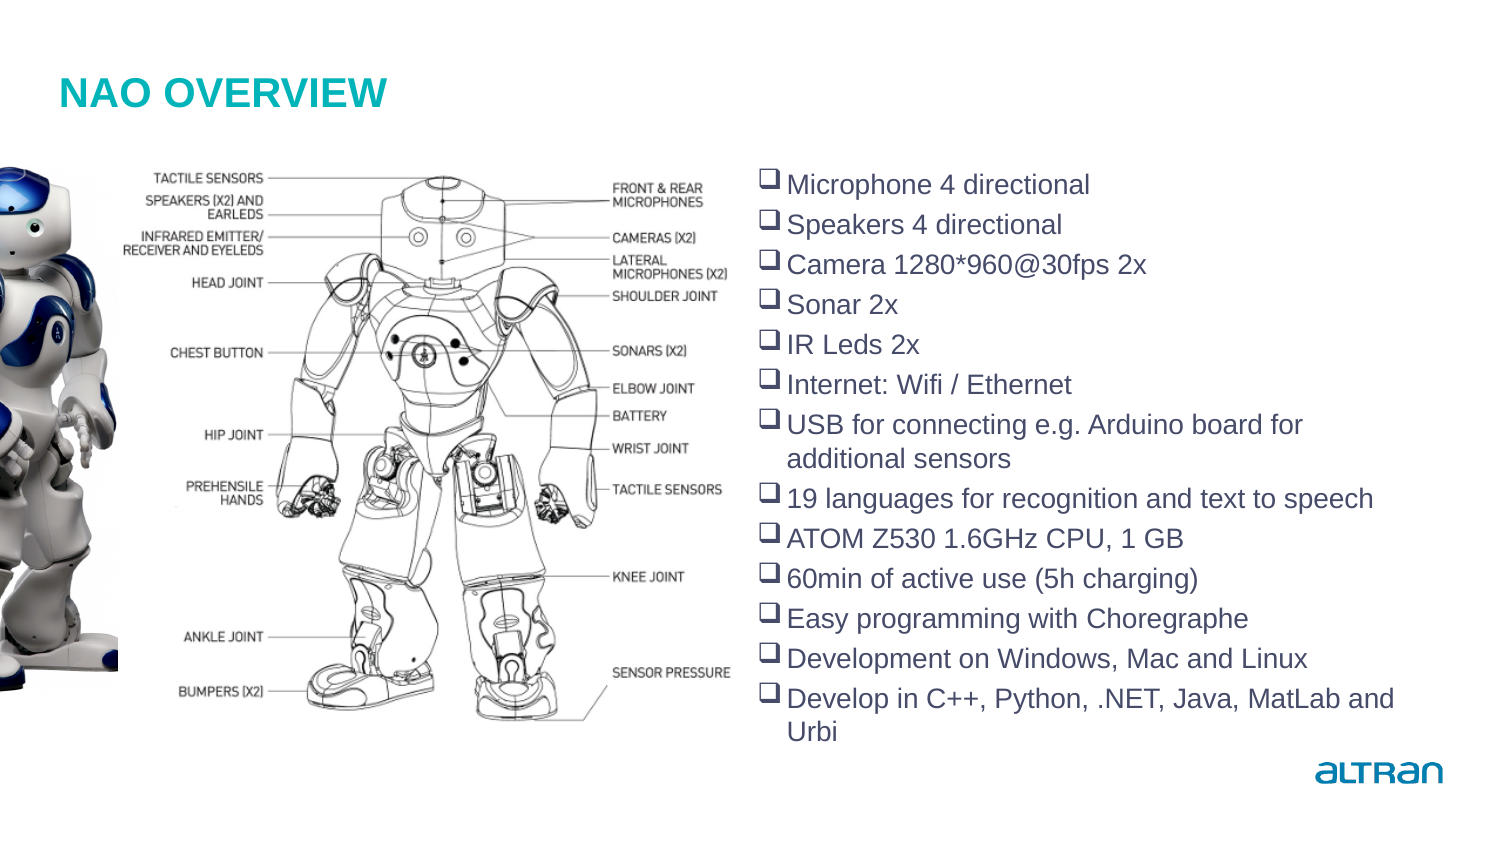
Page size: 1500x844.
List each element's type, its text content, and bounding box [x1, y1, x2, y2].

title NAO Overview [59, 72, 1441, 219]
list Microphone 4 directional Speakers 4 directional Camera 1280*960@30fps 2x Sonar 2x IR Leds 2x Internet: Wifi / Ethernet USB for connecting e.g. Arduino board for additional sensors 19 languages for recognition and text to speech ATOM Z530 1.6GHz CPU, 1 GB 60min of active use (5h charging) Easy programming with Choregraphe Development on Windows, Mac and Linux Develop in C++, Python, .NET, Java, MatLab and Urbi [757, 166, 1408, 694]
picture [1310, 757, 1447, 788]
picture [0, 166, 740, 733]
